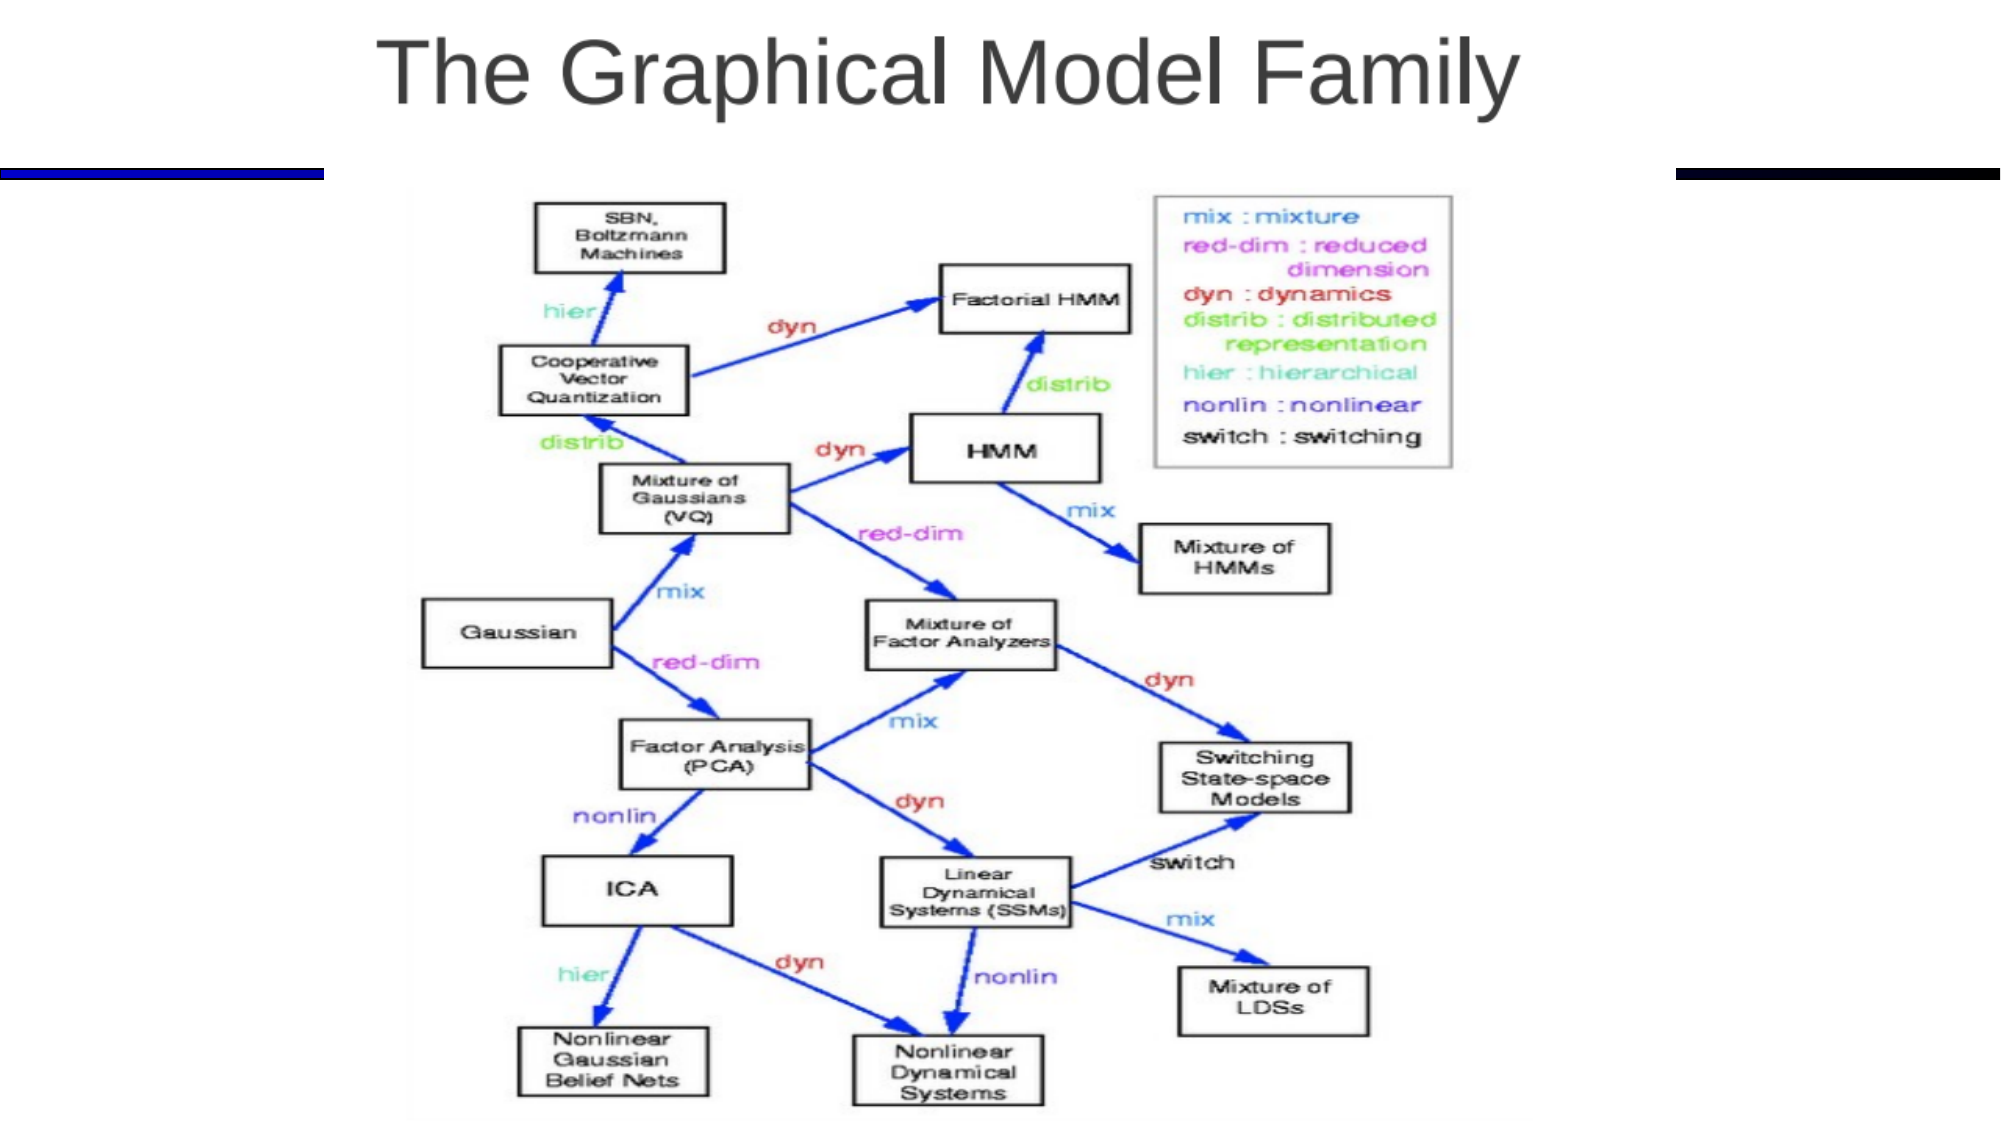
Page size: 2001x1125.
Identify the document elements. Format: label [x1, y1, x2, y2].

picture [323, 0, 1676, 1125]
